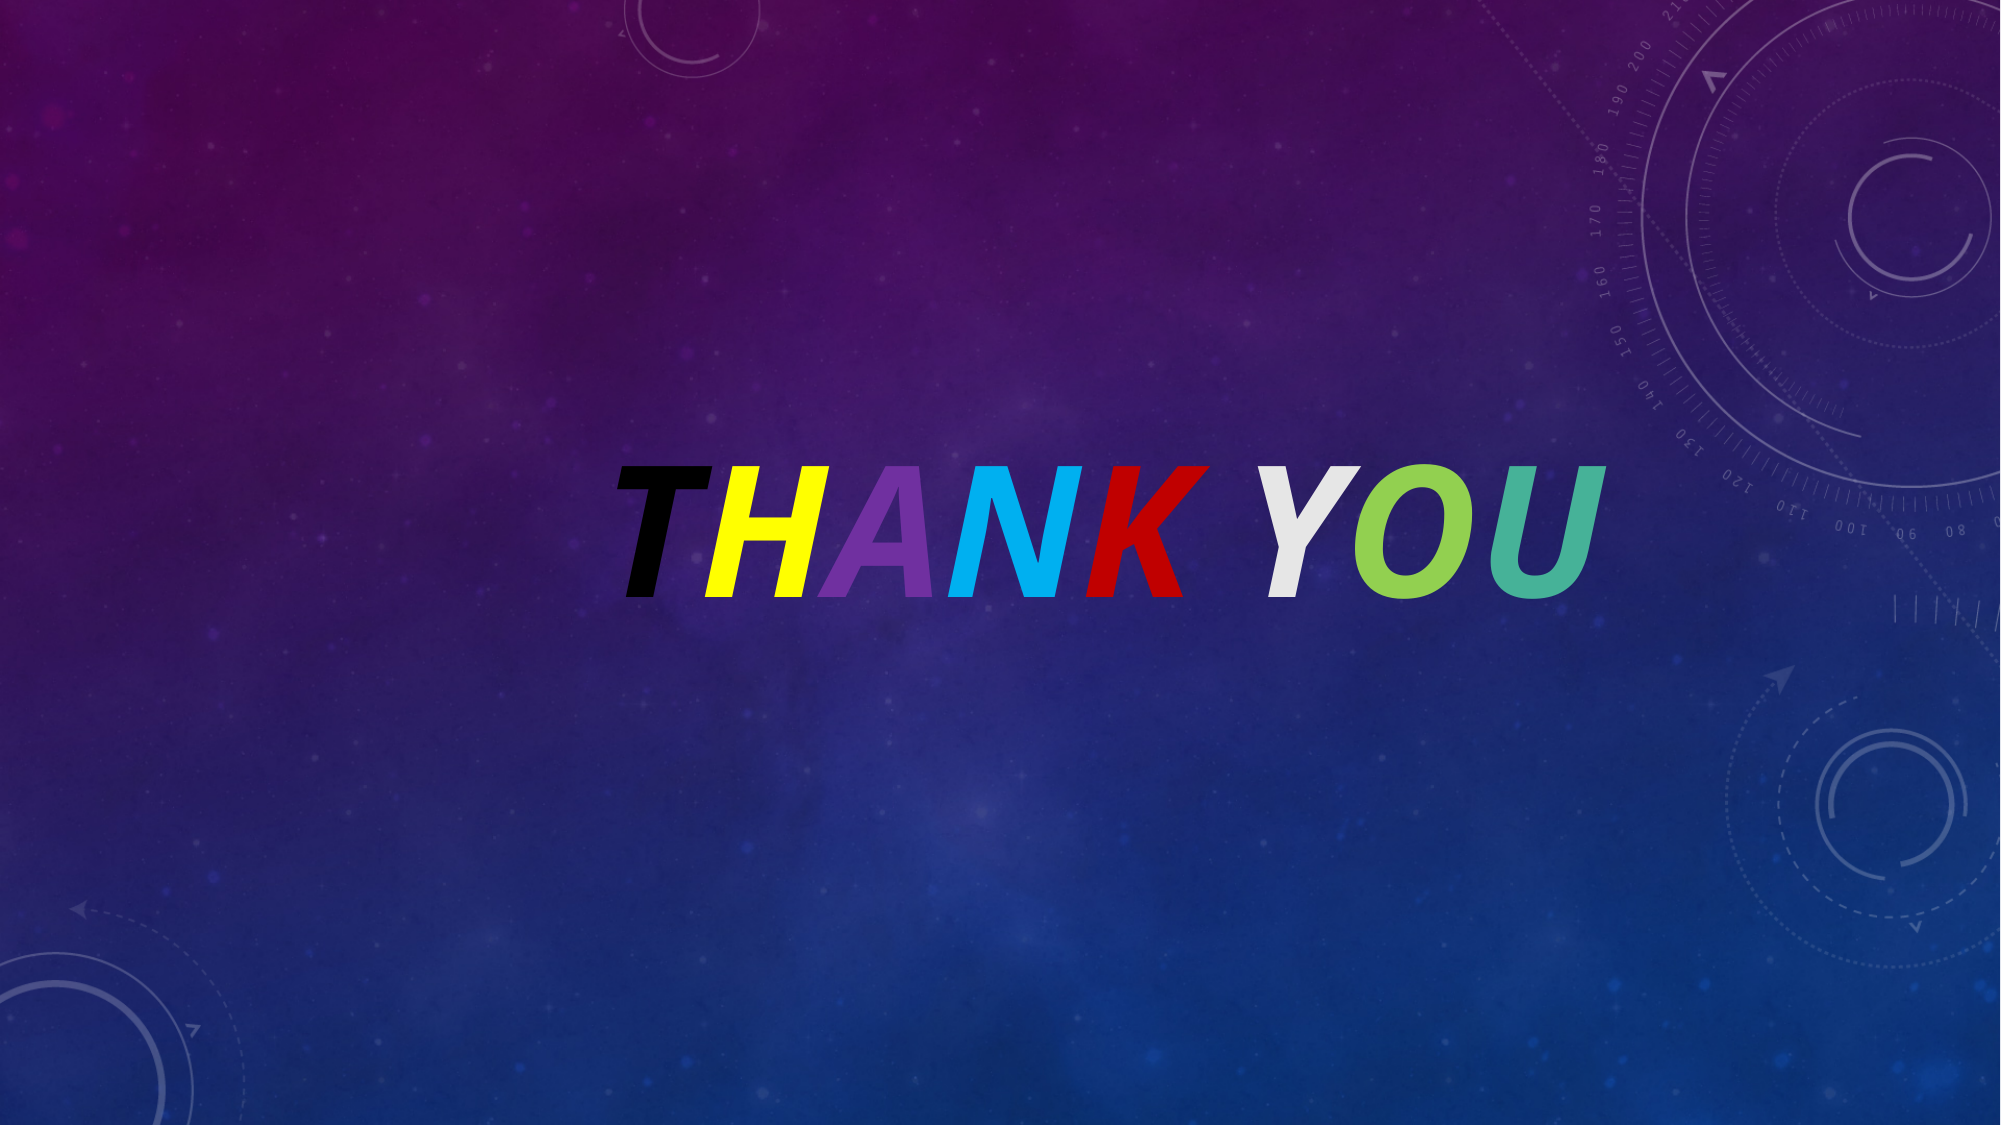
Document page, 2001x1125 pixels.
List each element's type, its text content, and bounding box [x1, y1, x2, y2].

list THANK YOU [137, 224, 1800, 824]
picture [0, 0, 2001, 1125]
